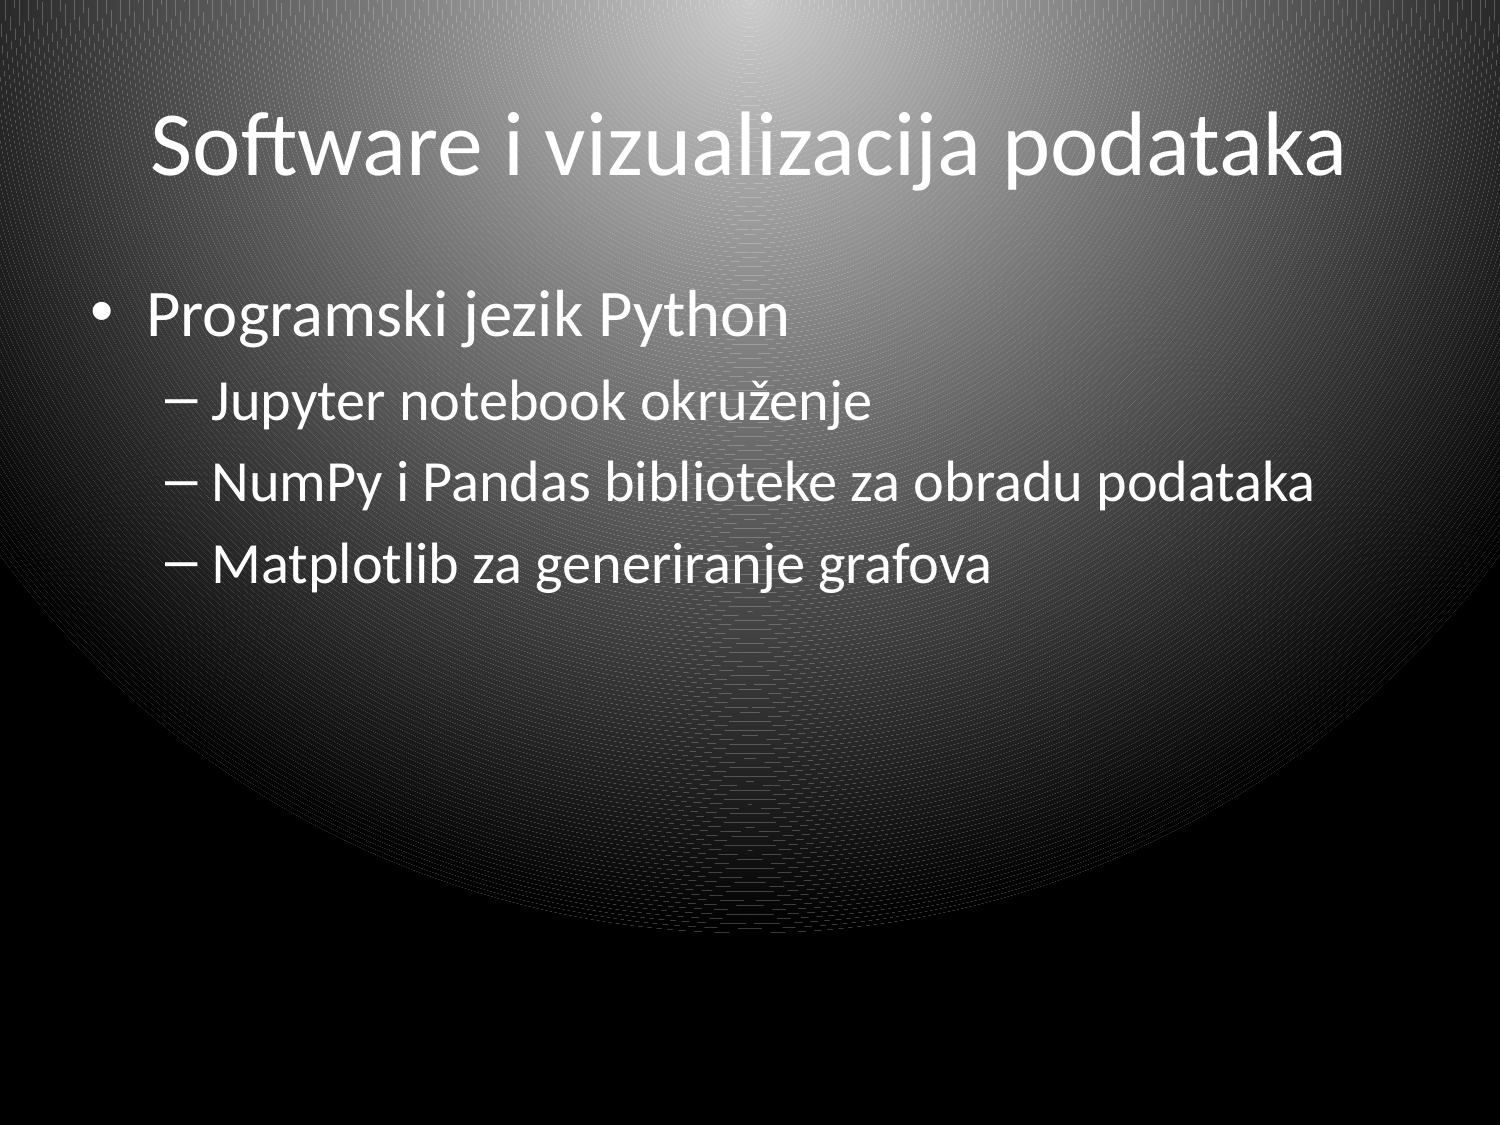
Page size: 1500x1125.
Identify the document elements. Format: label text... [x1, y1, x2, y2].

title Software i vizualizacija podataka [75, 45, 1425, 233]
list Programski jezik Python Jupyter notebook okruženje NumPy i Pandas biblioteke za obradu podataka Matplotlib za generiranje grafova [75, 262, 1425, 1005]
